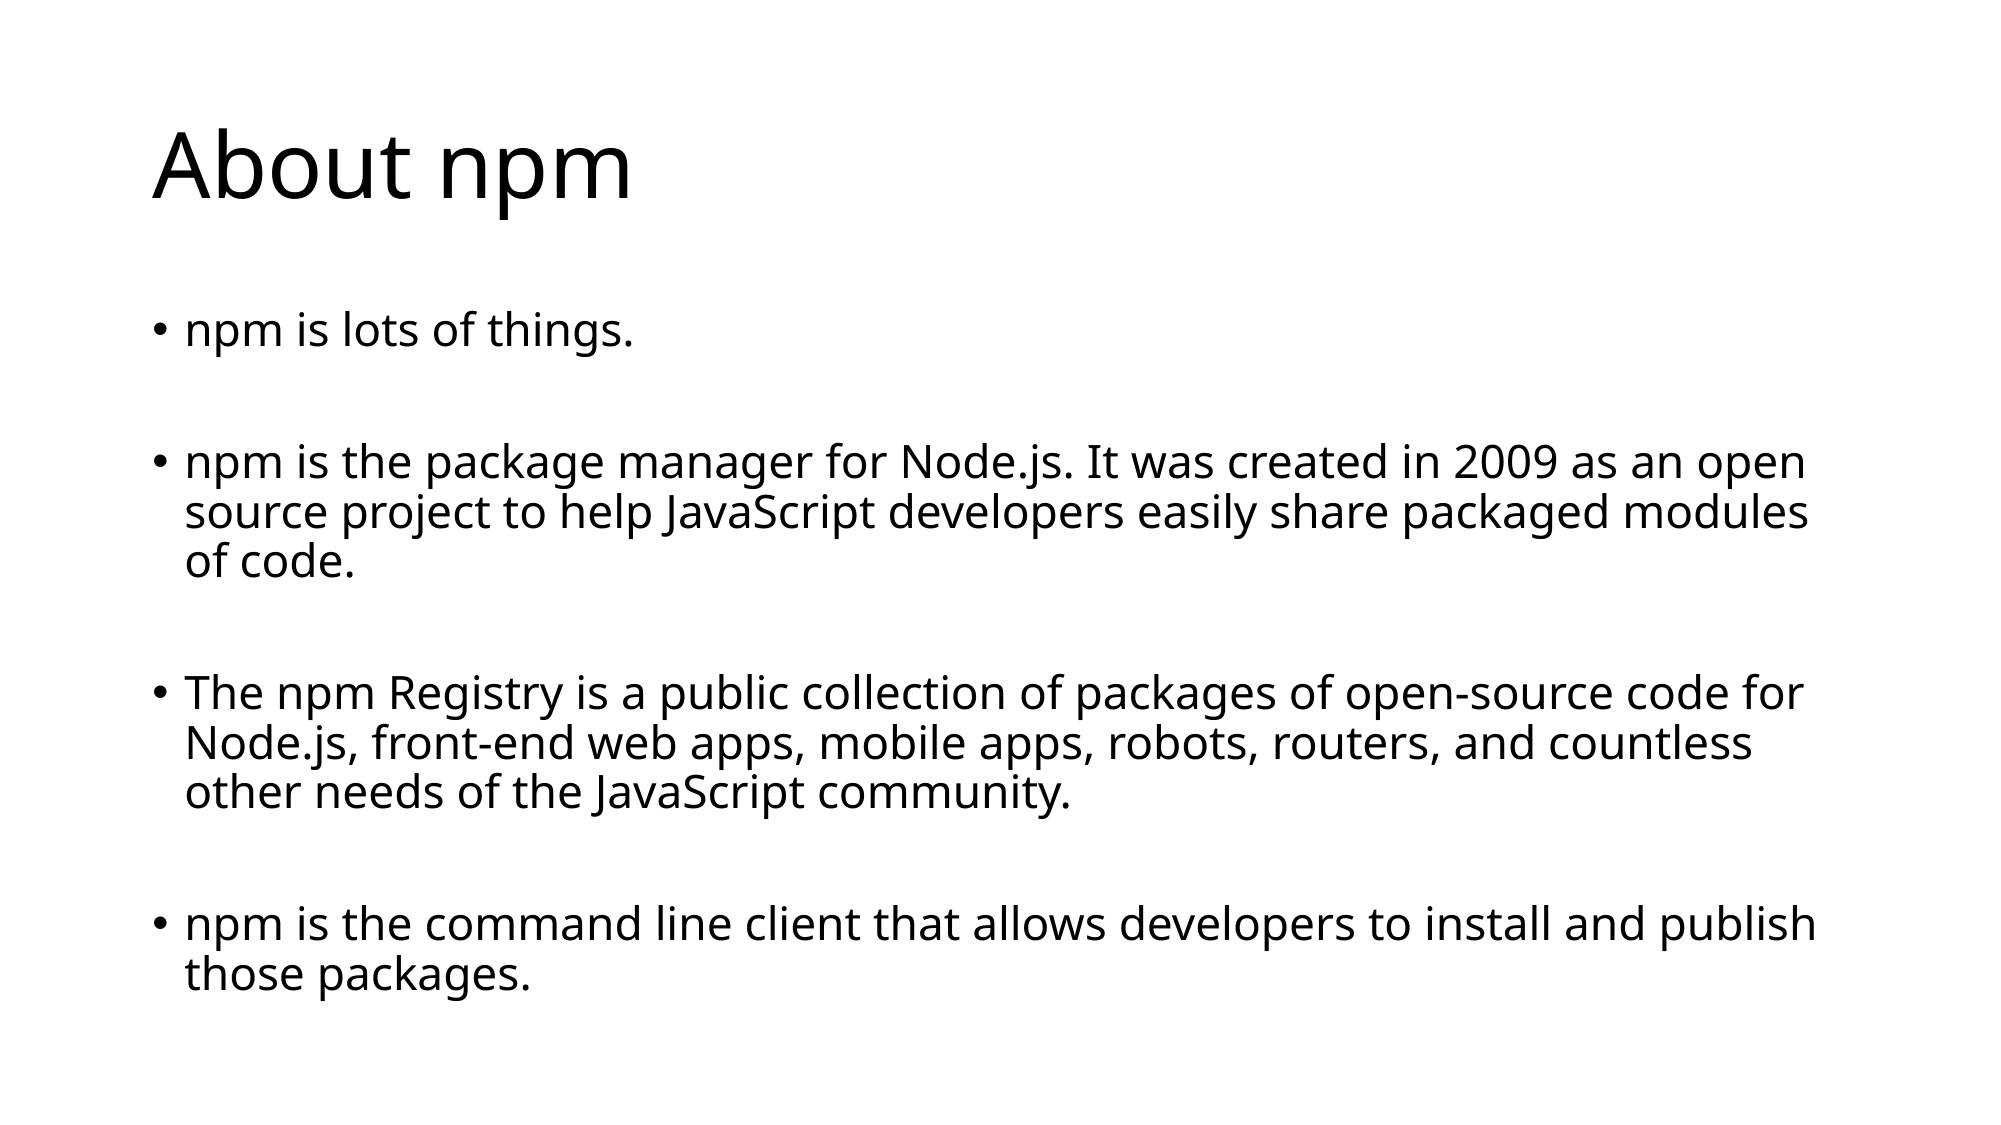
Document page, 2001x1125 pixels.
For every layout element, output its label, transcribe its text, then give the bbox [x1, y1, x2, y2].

list npm is lots of things. npm is the package manager for Node.js. It was created in 2009 as an open source project to help JavaScript developers easily share packaged modules of code. The npm Registry is a public collection of packages of open-source code for Node.js, front-end web apps, mobile apps, robots, routers, and countless other needs of the JavaScript community. npm is the command line client that allows developers to install and publish those packages. [137, 299, 1863, 1014]
title About npm [137, 59, 1863, 278]
